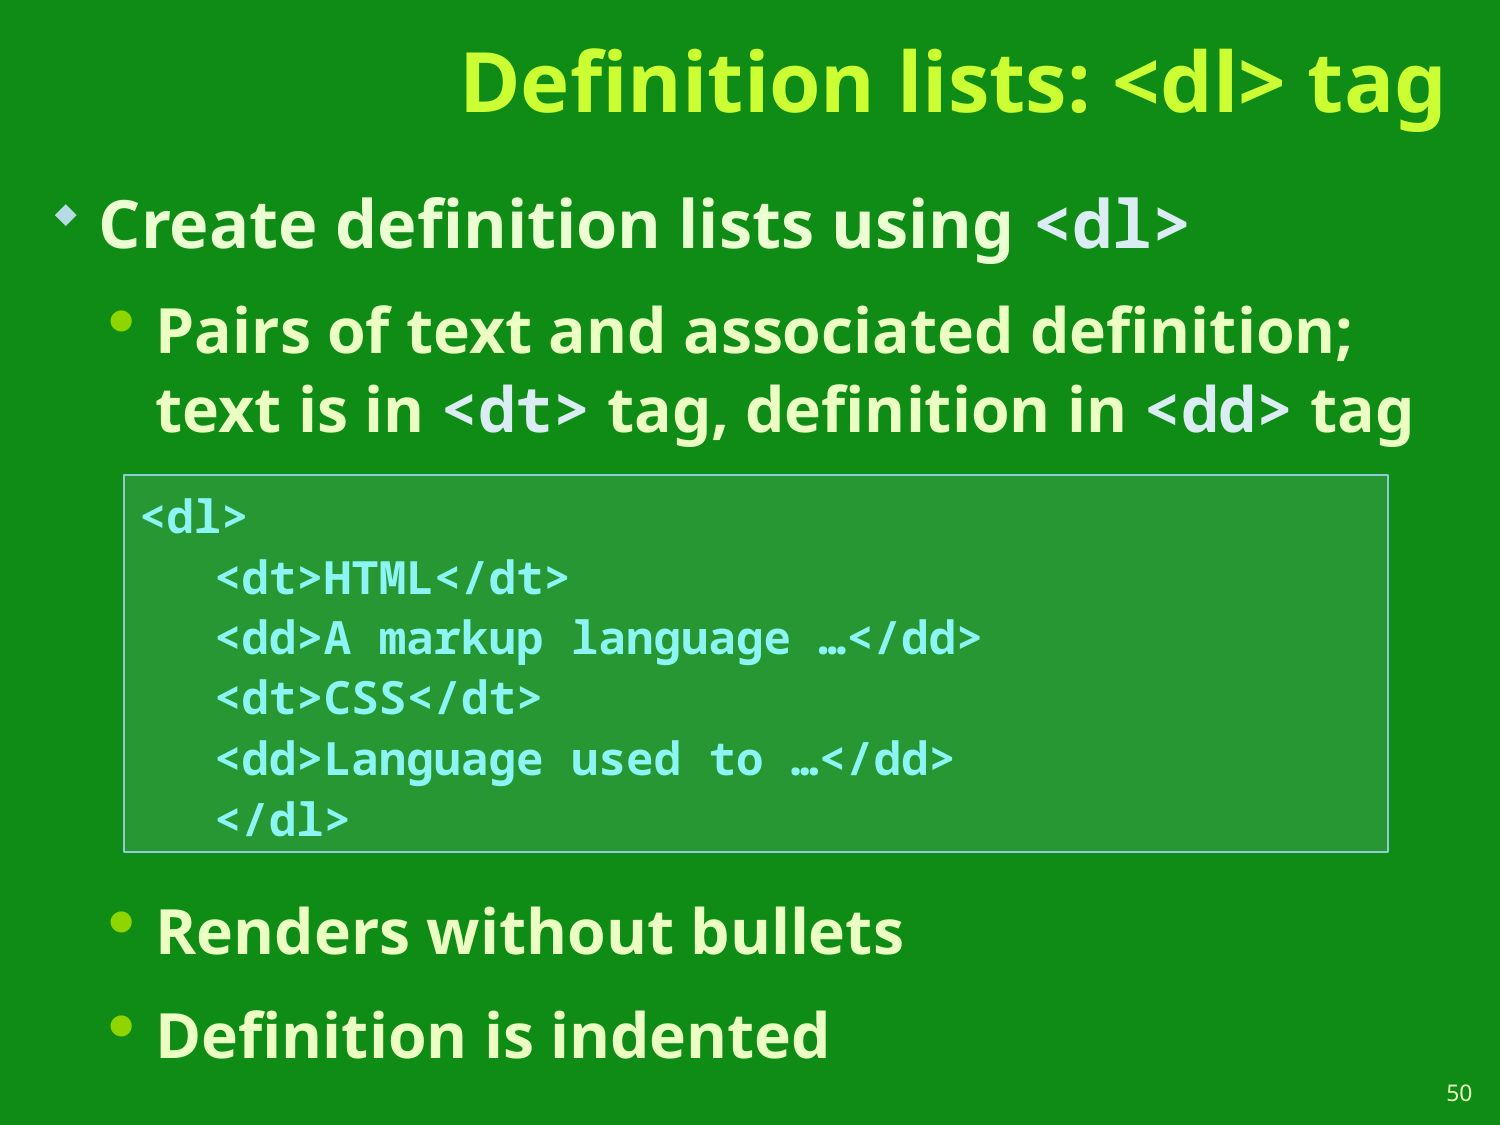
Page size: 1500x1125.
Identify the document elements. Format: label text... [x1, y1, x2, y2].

list Create definition lists using <dl> Pairs of text and associated definition; text is in <dt> tag, definition in <dd> tag Renders without bullets Definition is indented [37, 174, 1463, 1100]
slide_number 50 [1412, 1074, 1488, 1113]
text_box <dl> <dt>HTML</dt> <dd>A markup language …</dd> <dt>CSS</dt> <dd>Language used to …</dd> </dl> [123, 474, 1388, 853]
title Definition lists: <dl> tag [300, 12, 1463, 163]
